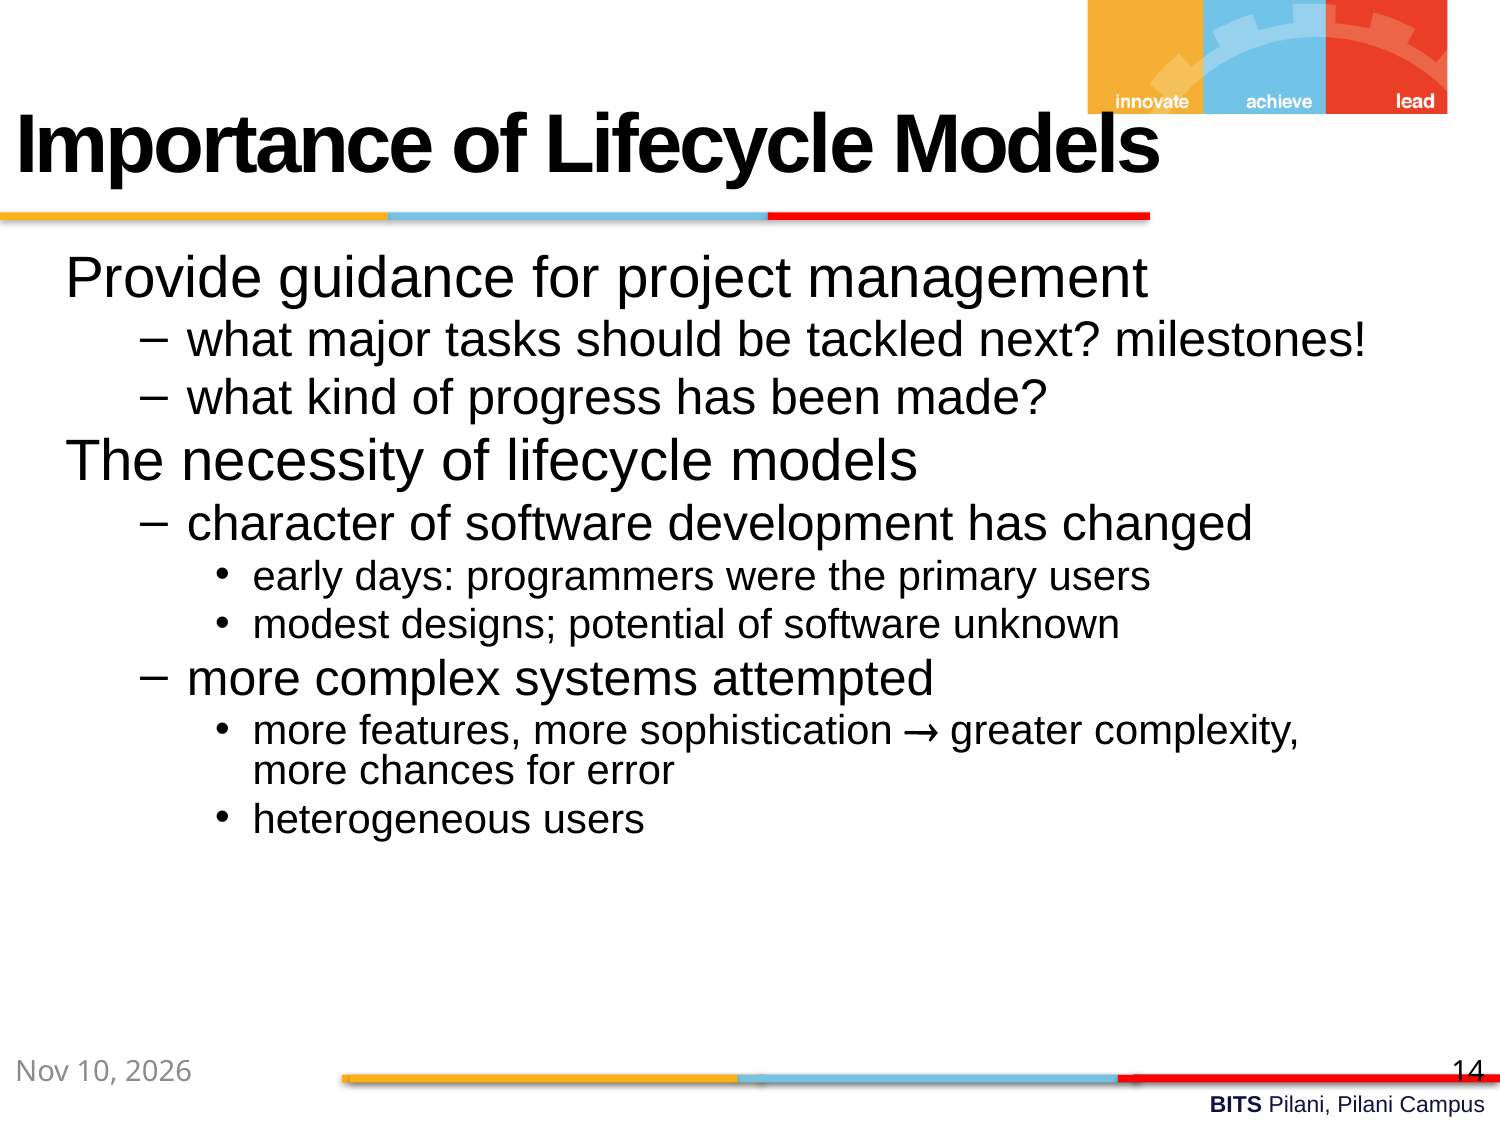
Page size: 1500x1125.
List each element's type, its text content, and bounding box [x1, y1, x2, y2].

picture [1087, 0, 1448, 114]
slide_number 5-Aug-22 [0, 1042, 350, 1103]
title Importance of Lifecycle Models [0, 45, 1350, 233]
slide_number 14 [1149, 1042, 1500, 1103]
list Provide guidance for project management what major tasks should be tackled next? milestones! what kind of progress has been made? The necessity of lifecycle models character of software development has changed early days: programmers were the primary users modest designs; potential of software unknown more complex systems attempted more features, more sophistication  greater complexity, more chances for error heterogeneous users [50, 245, 1400, 988]
